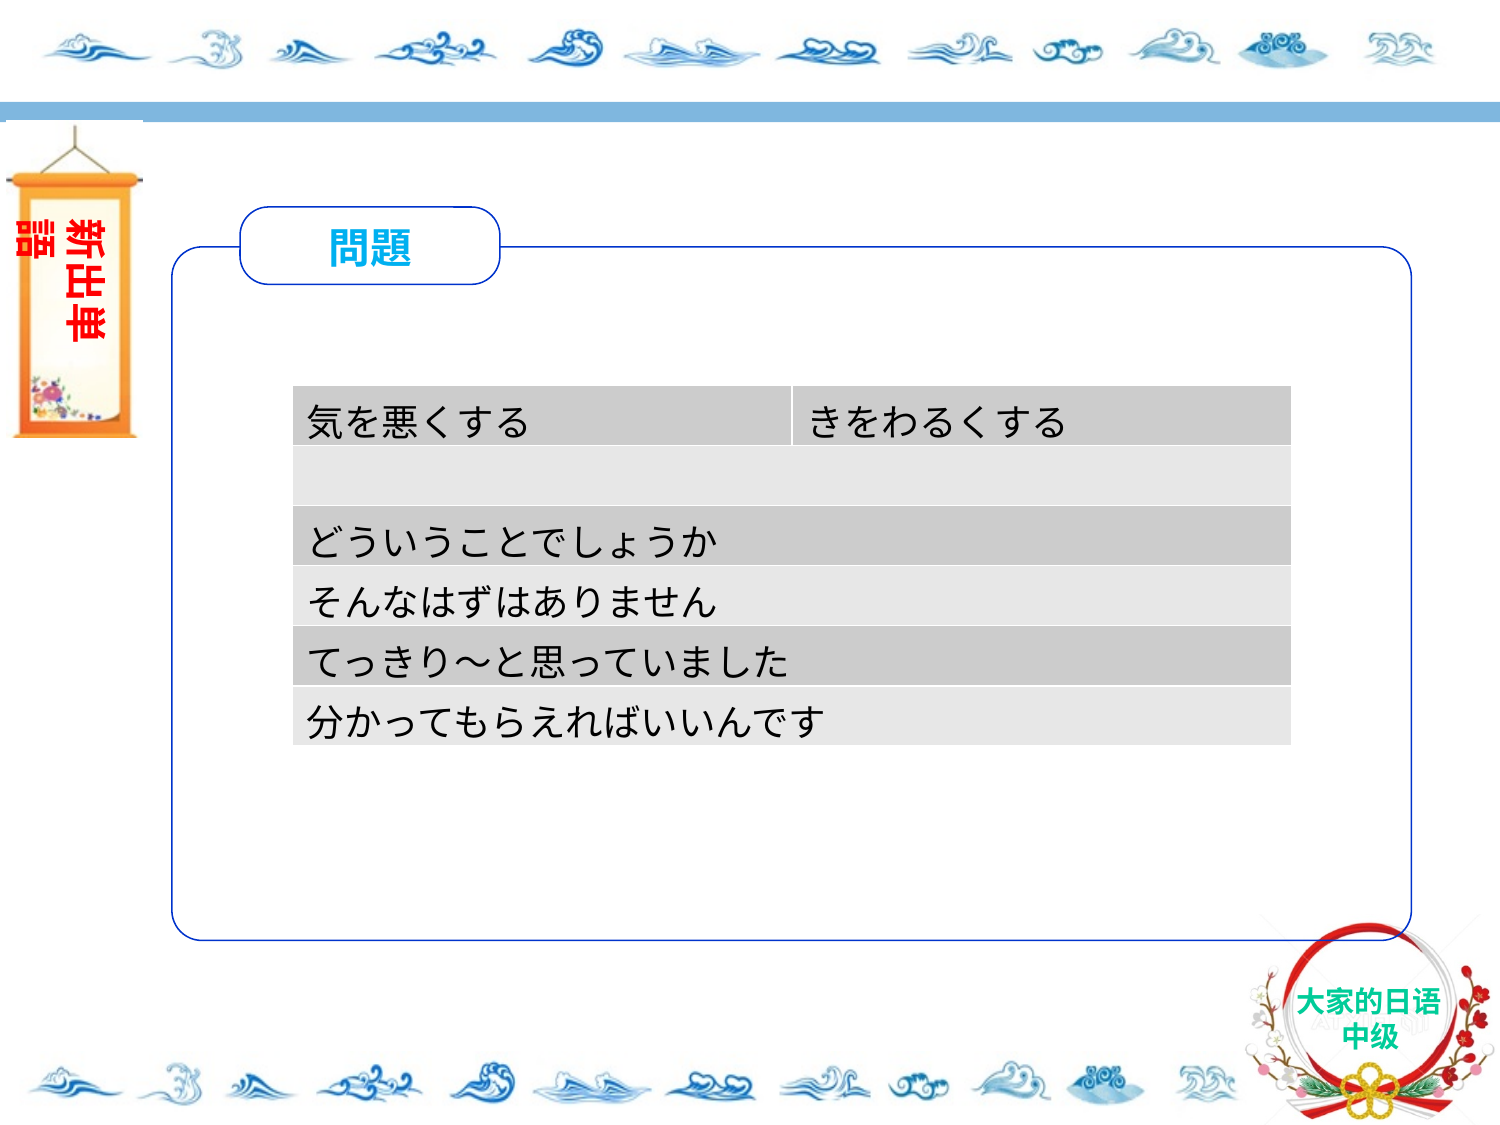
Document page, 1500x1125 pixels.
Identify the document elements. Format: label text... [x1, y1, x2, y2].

table_cell どういうことでしょうか [293, 506, 1291, 565]
table_cell 分かってもらえればいいんです [293, 687, 1291, 745]
table_cell そんなはずはありません [293, 566, 1291, 625]
text_box [171, 246, 1412, 941]
table_cell [293, 446, 1291, 505]
picture [32, 19, 1468, 85]
text_box [253, 280, 487, 285]
picture [19, 914, 1500, 1125]
table_header 気を悪くする [293, 386, 791, 445]
text_box [249, 206, 491, 214]
picture [6, 120, 143, 438]
text_box 問題 [230, 214, 514, 280]
table_header きをわるくする [793, 386, 1291, 445]
table_cell てっきり～と思っていました [293, 626, 1291, 685]
